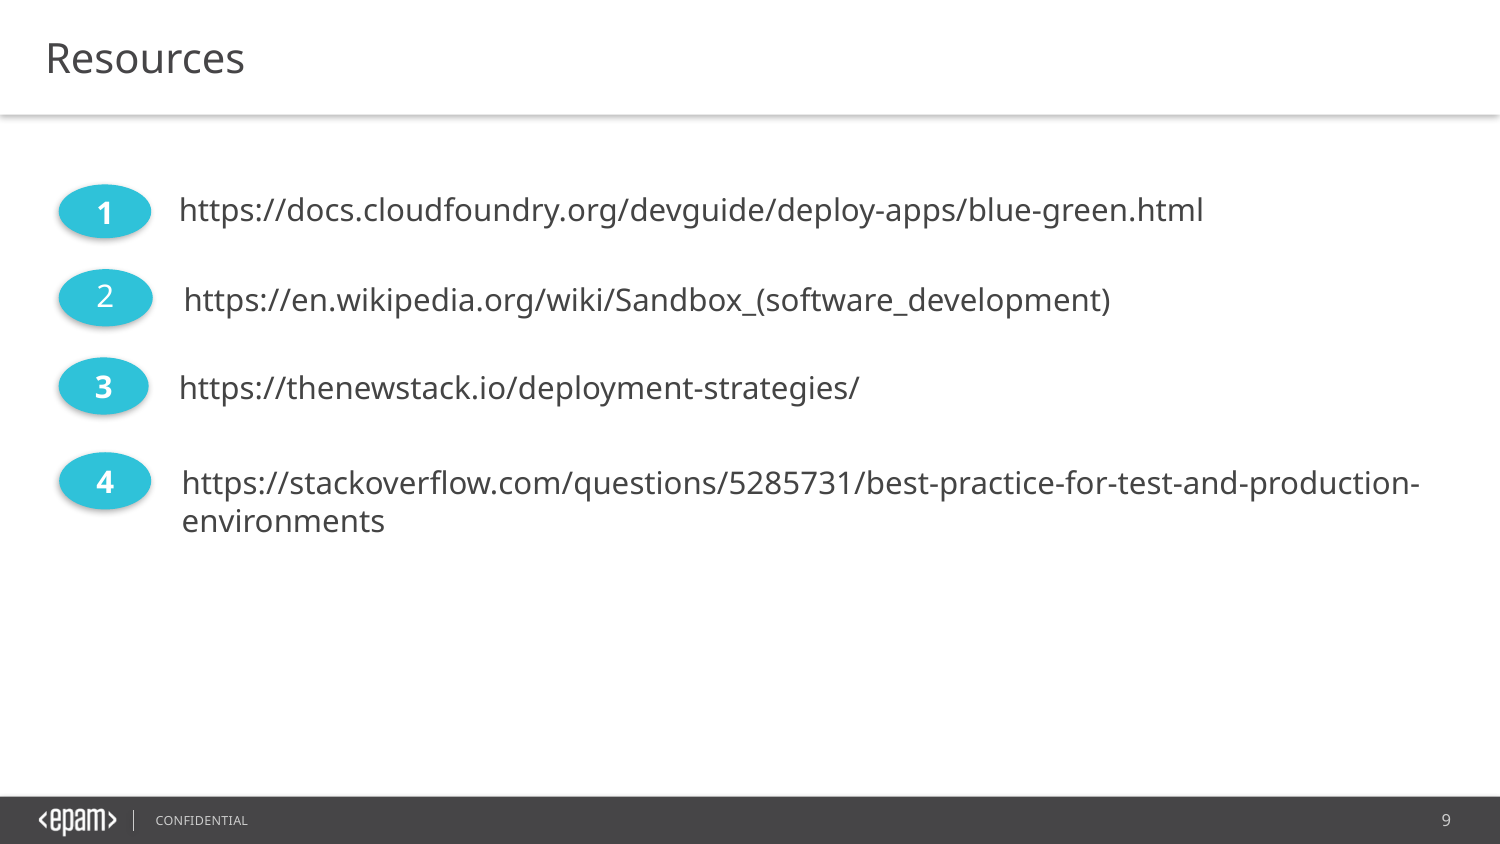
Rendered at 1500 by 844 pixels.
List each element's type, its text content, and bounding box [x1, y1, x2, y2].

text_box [58, 268, 1172, 356]
picture [38, 808, 117, 837]
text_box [58, 357, 1468, 415]
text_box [58, 182, 1385, 274]
list Resources [0, 0, 1500, 115]
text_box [58, 452, 1500, 586]
